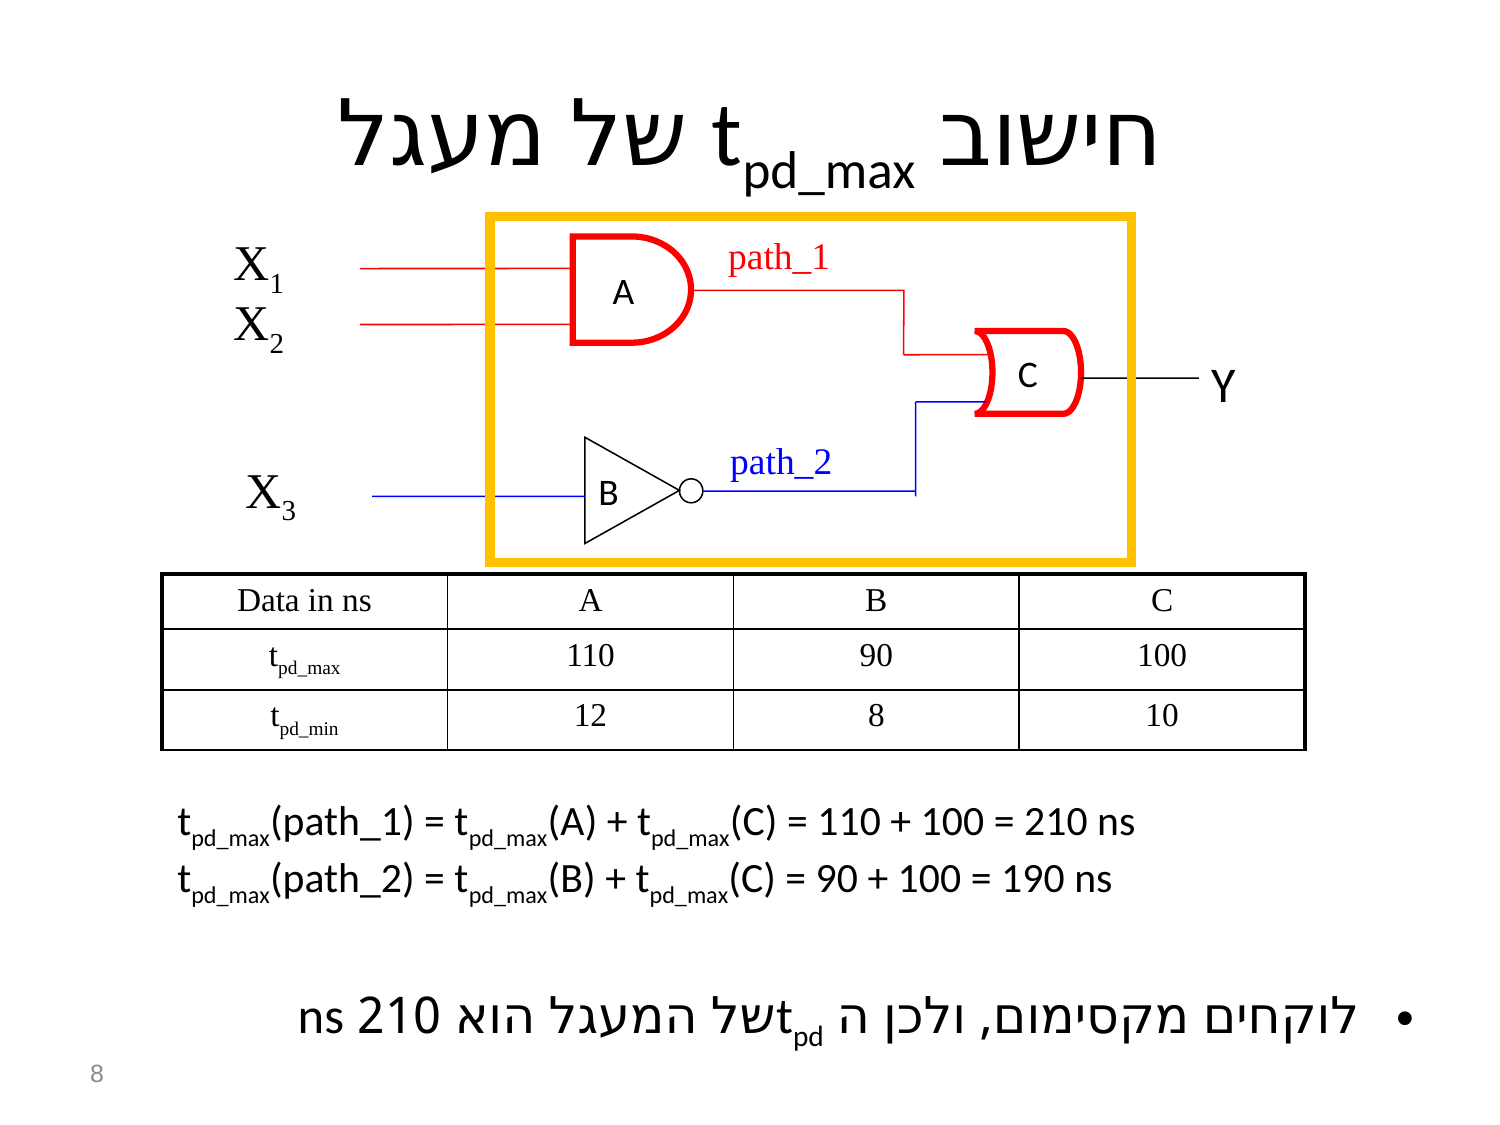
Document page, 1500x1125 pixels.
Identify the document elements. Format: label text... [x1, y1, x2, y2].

list לוקחים מקסימום, ולכן ה tpdשל המעגל הוא 210 ns [41, 196, 1425, 1071]
text_box חישוב tpd_max של מעגל [74, 42, 1425, 231]
slide_number 8 [75, 1042, 425, 1103]
table_cell 12 [448, 691, 733, 749]
text_box path_1 [713, 224, 846, 285]
text_box Y [1195, 345, 1250, 420]
table_cell 10 [1020, 691, 1303, 749]
table_cell 110 [448, 630, 733, 689]
table_header A [448, 576, 733, 628]
table_header Data in ns [164, 576, 447, 628]
text_box tpd_max(path_1) = tpd_max(A) + tpd_max(C) = 110 + 100 = 210 ns tpd_max(path_2) = tpd_max(B) + tpd_max(C) = 90 + 100 = 190 ns [162, 786, 1353, 916]
table_header B [734, 576, 1018, 628]
text_box path_2 [715, 429, 848, 489]
table_cell 90 [734, 630, 1018, 689]
table_cell tpd_min [164, 691, 447, 749]
text_box [490, 216, 1132, 563]
text_box X2 [218, 307, 299, 367]
text_box X1 [218, 223, 299, 307]
table_cell tpd_max [164, 630, 447, 689]
table_cell 8 [734, 691, 1018, 749]
table_cell 100 [1020, 630, 1303, 689]
table_header C [1020, 576, 1303, 628]
text_box X3 [230, 451, 311, 534]
